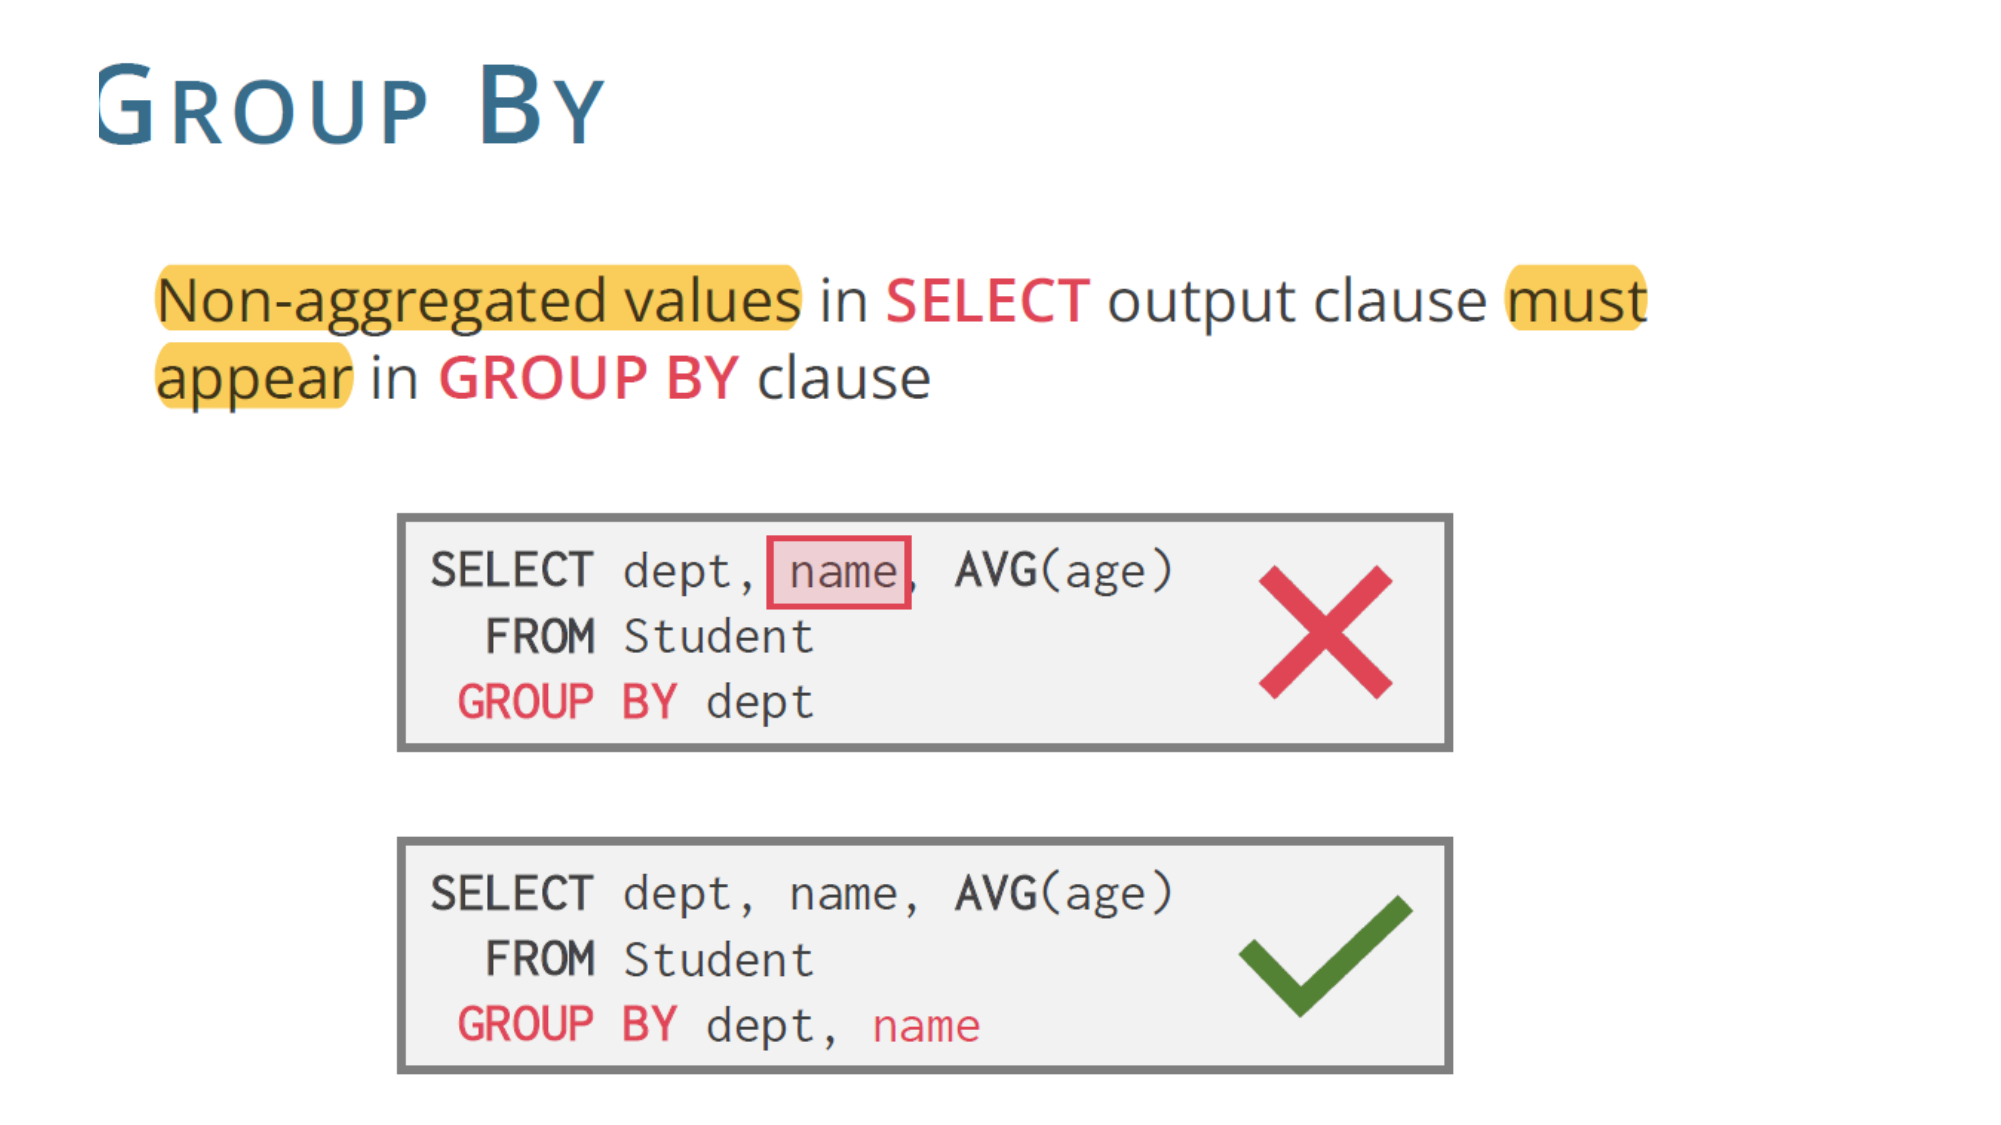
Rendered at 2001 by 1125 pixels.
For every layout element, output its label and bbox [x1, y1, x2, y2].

picture [99, 53, 1815, 1125]
